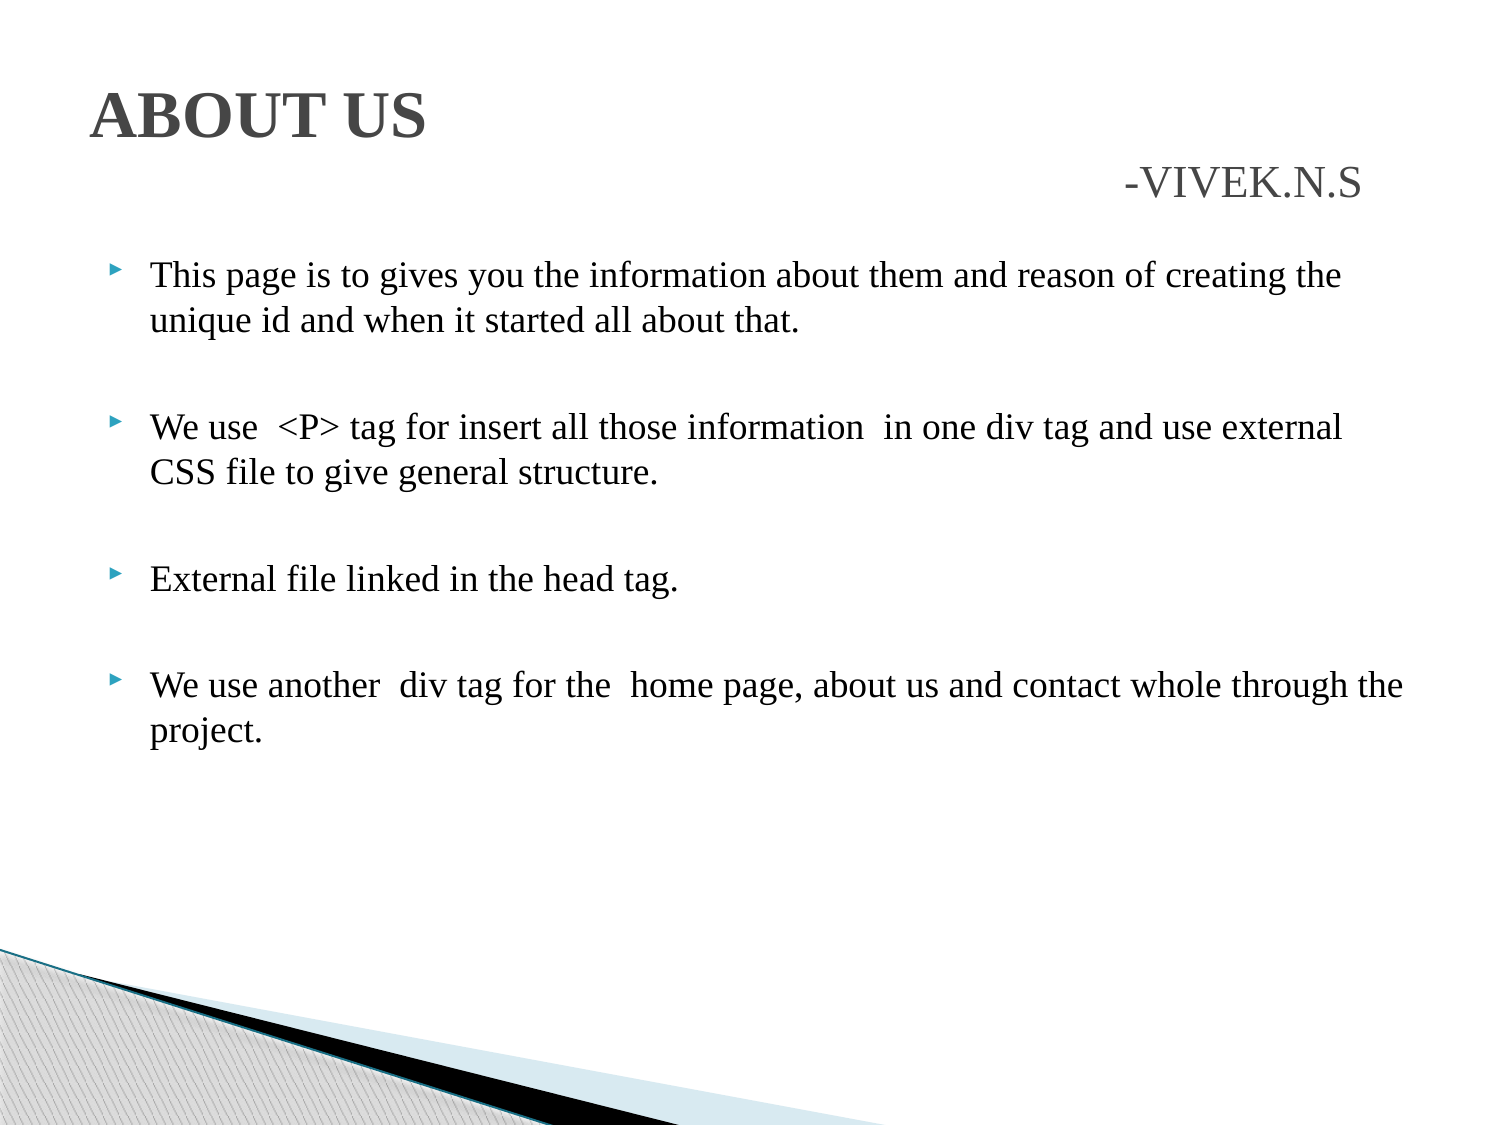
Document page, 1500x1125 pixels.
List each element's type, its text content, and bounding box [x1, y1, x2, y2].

list This page is to gives you the information about them and reason of creating the unique id and when it started all about that. We use <P> tag for insert all those information in one div tag and use external CSS file to give general structure. External file linked in the head tag. We use another div tag for the home page, about us and contact whole through the project. [75, 243, 1425, 986]
title ABOUT US -VIVEK.N.S [75, 45, 1425, 233]
